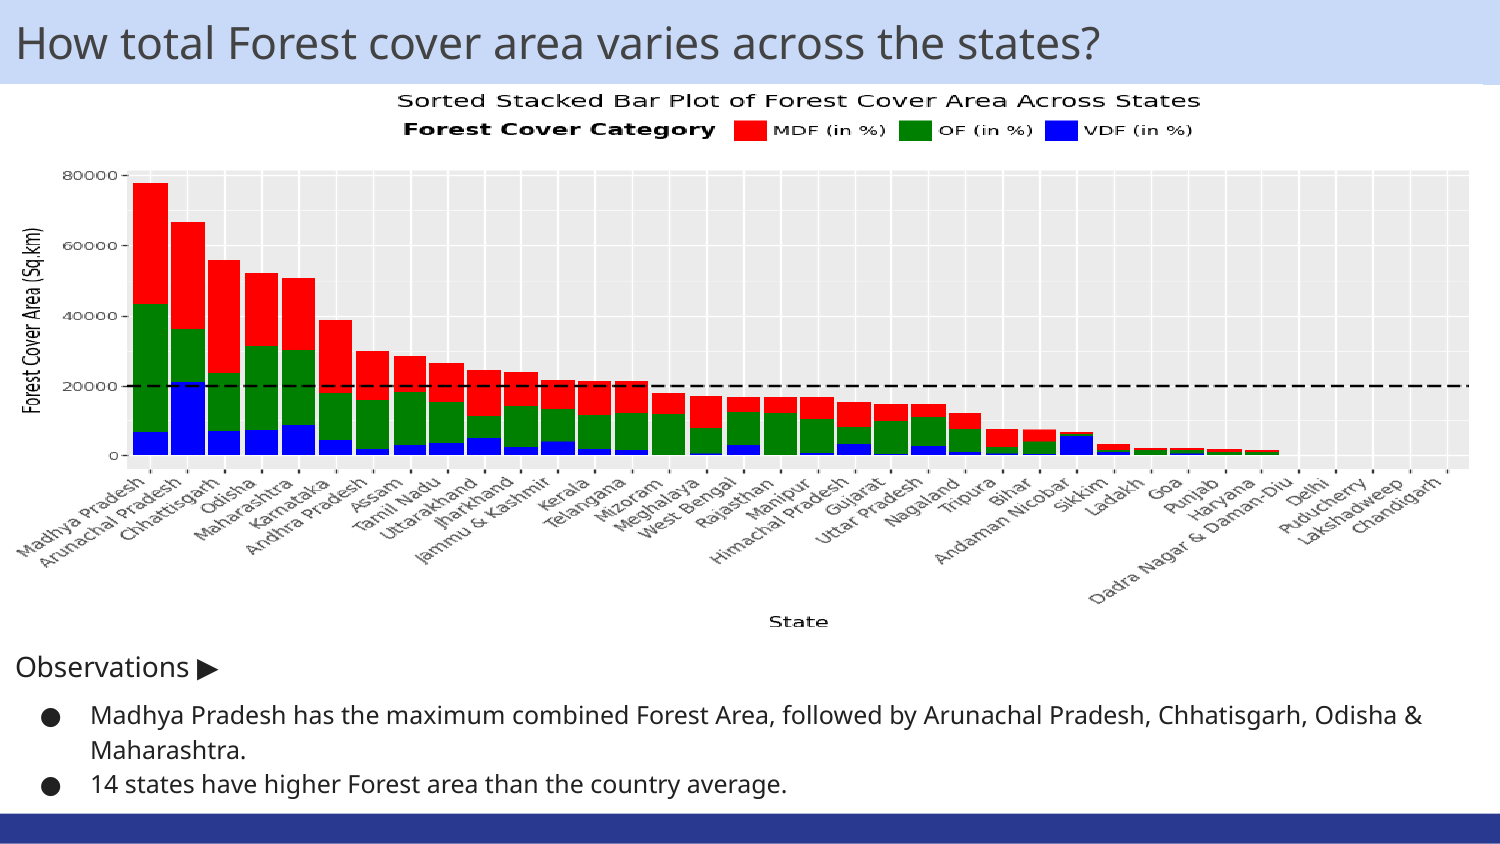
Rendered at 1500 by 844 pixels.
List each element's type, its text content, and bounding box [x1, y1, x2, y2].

title How total Forest cover area varies across the states? [0, 0, 1500, 85]
picture [0, 84, 1483, 639]
text_box Observations ▶ Madhya Pradesh has the maximum combined Forest Area, followed by Arunachal Pradesh, Chhatisgarh, Odisha & Maharashtra. 14 states have higher Forest area than the country average. [0, 629, 1500, 814]
